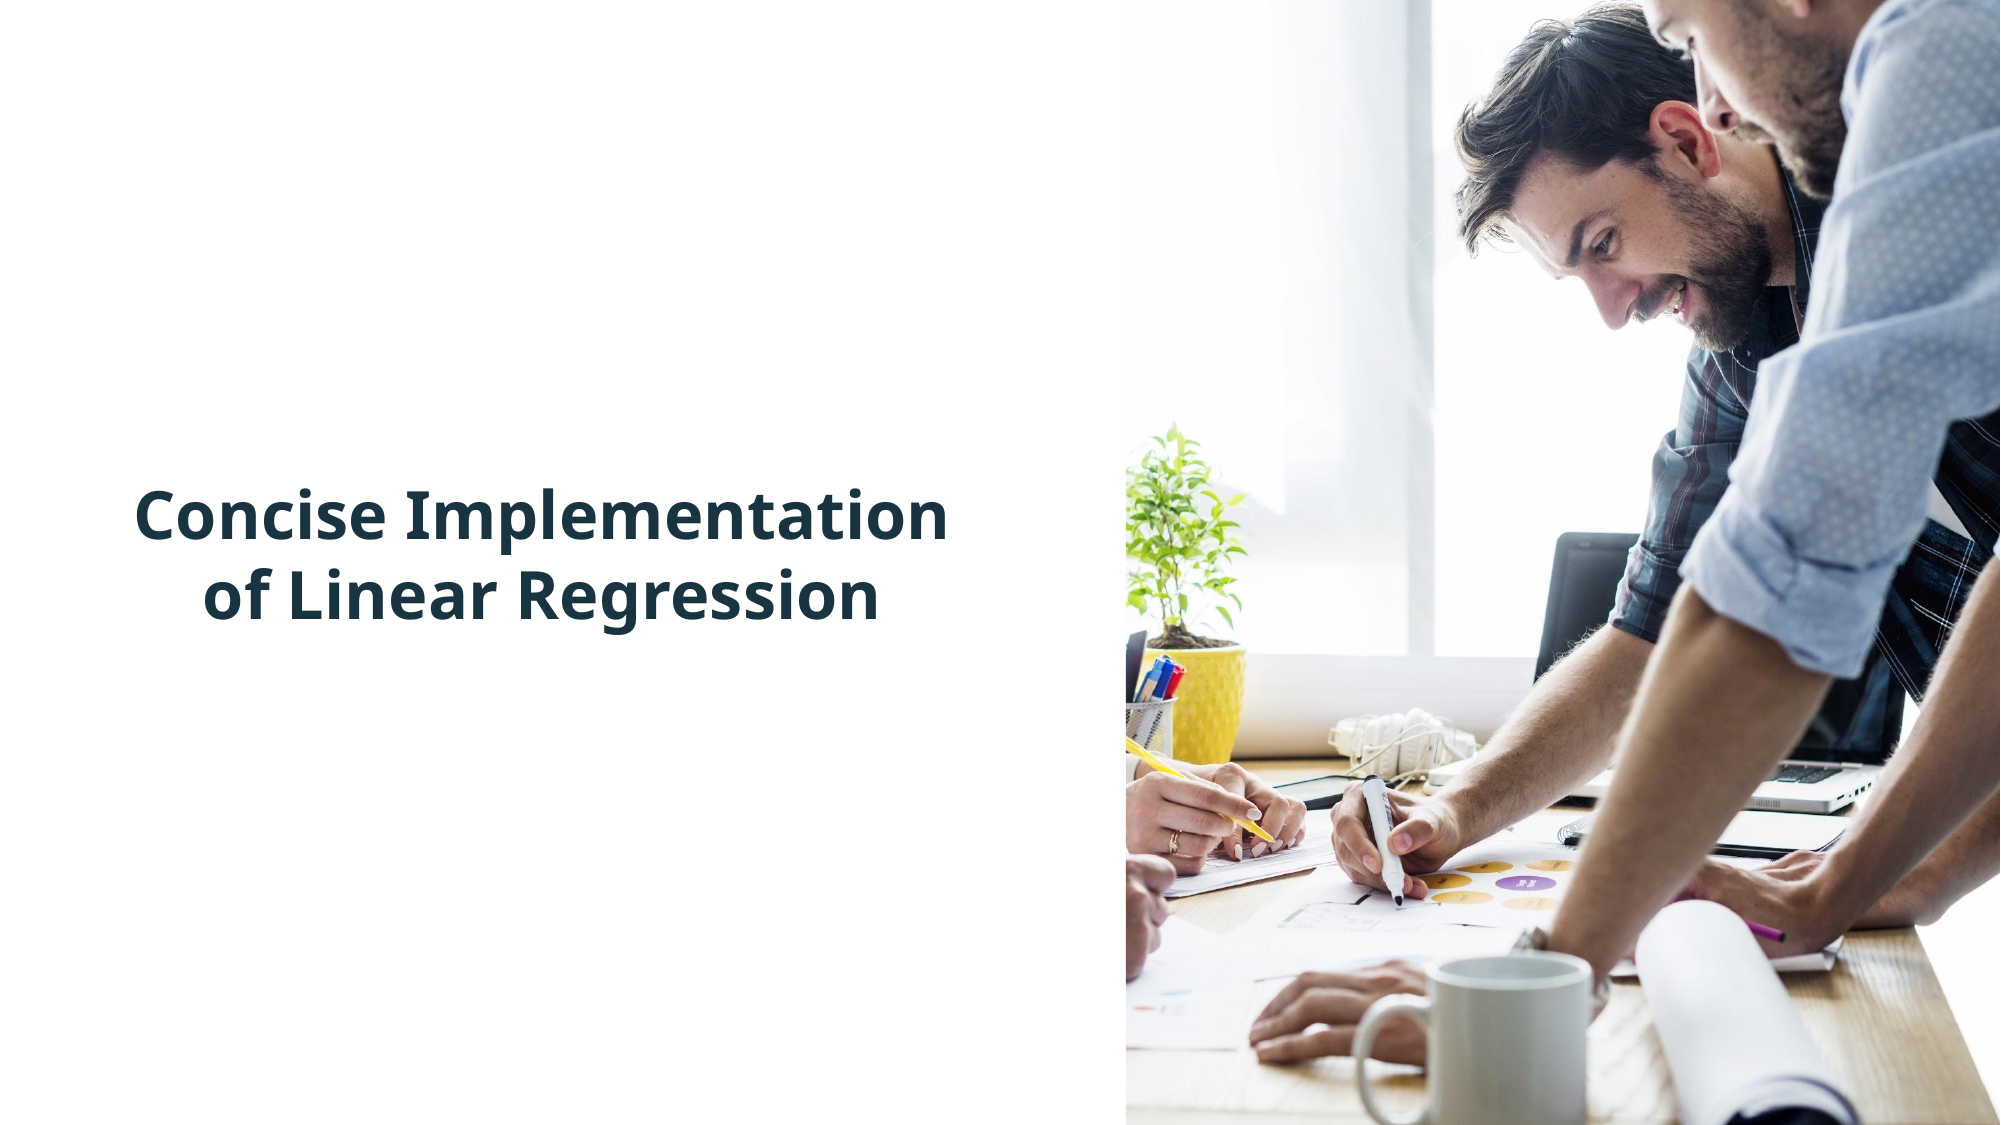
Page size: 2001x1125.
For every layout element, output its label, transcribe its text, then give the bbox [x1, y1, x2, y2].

picture [1125, 0, 2000, 1125]
title Concise Implementation of Linear Regression [77, 207, 1007, 653]
